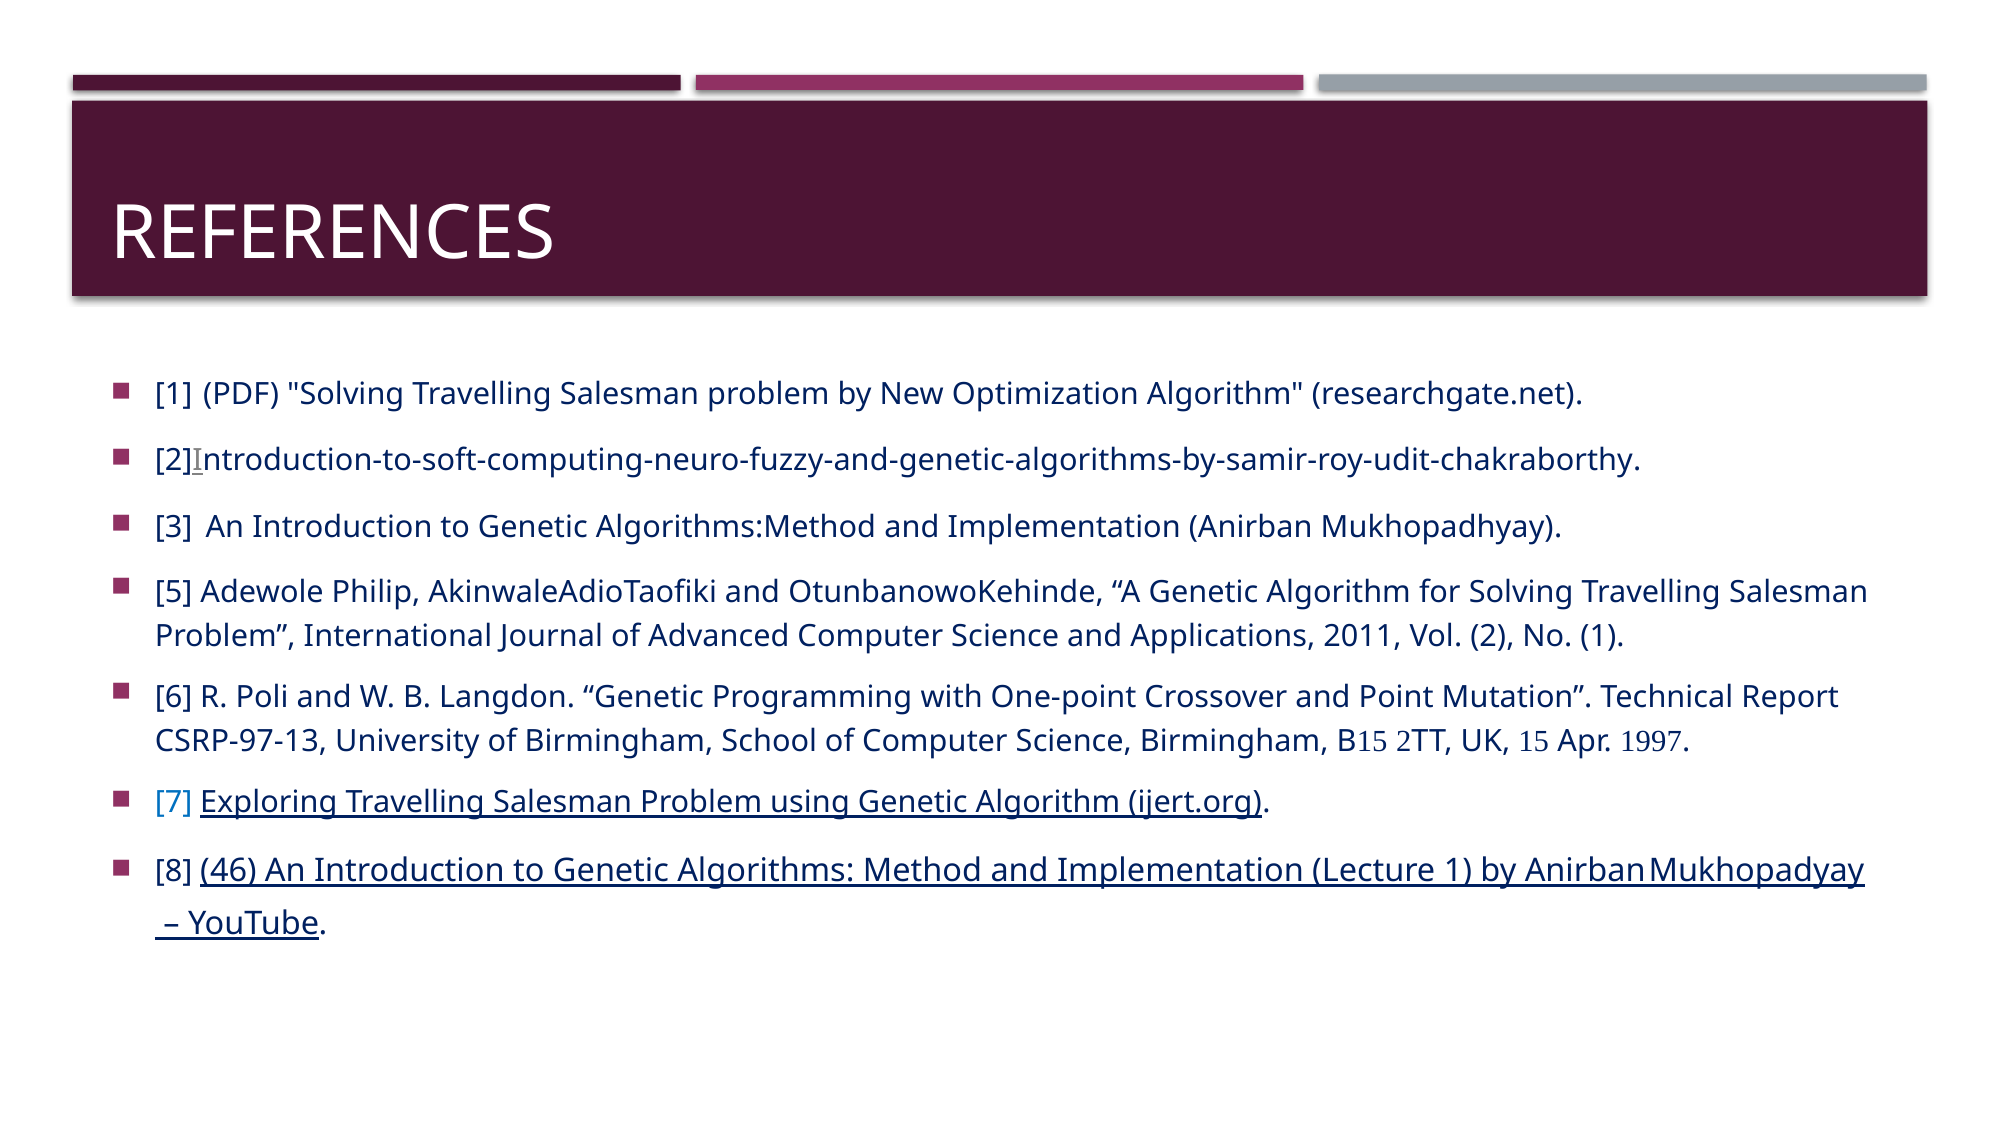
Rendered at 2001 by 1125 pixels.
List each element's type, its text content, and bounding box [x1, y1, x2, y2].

title References [95, 115, 1905, 282]
list [1] (PDF) "Solving Travelling Salesman problem by New Optimization Algorithm" (researchgate.net). [2]Introduction-to-soft-computing-neuro-fuzzy-and-genetic-algorithms-by-samir-roy-udit-chakraborthy. [3] An Introduction to Genetic Algorithms:Method and Implementation (Anirban Mukhopadhyay). [5] Adewole Philip, AkinwaleAdioTaofiki and OtunbanowoKehinde, “A Genetic Algorithm for Solving Travelling Salesman Problem”, International Journal of Advanced Computer Science and Applications, 2011, Vol. (2), No. (1). [6] R. Poli and W. B. Langdon. “Genetic Programming with One-point Crossover and Point Mutation”. Technical Report CSRP-97-13, University of Birmingham, School of Computer Science, Birmingham, B15 2TT, UK, 15 Apr. 1997. [7] Exploring Travelling Salesman Problem using Genetic Algorithm (ijert.org). [8] (46) An Introduction to Genetic Algorithms: Method and Implementation (Lecture 1) by Anirban Mukhopadyay – YouTube. [95, 357, 1905, 962]
